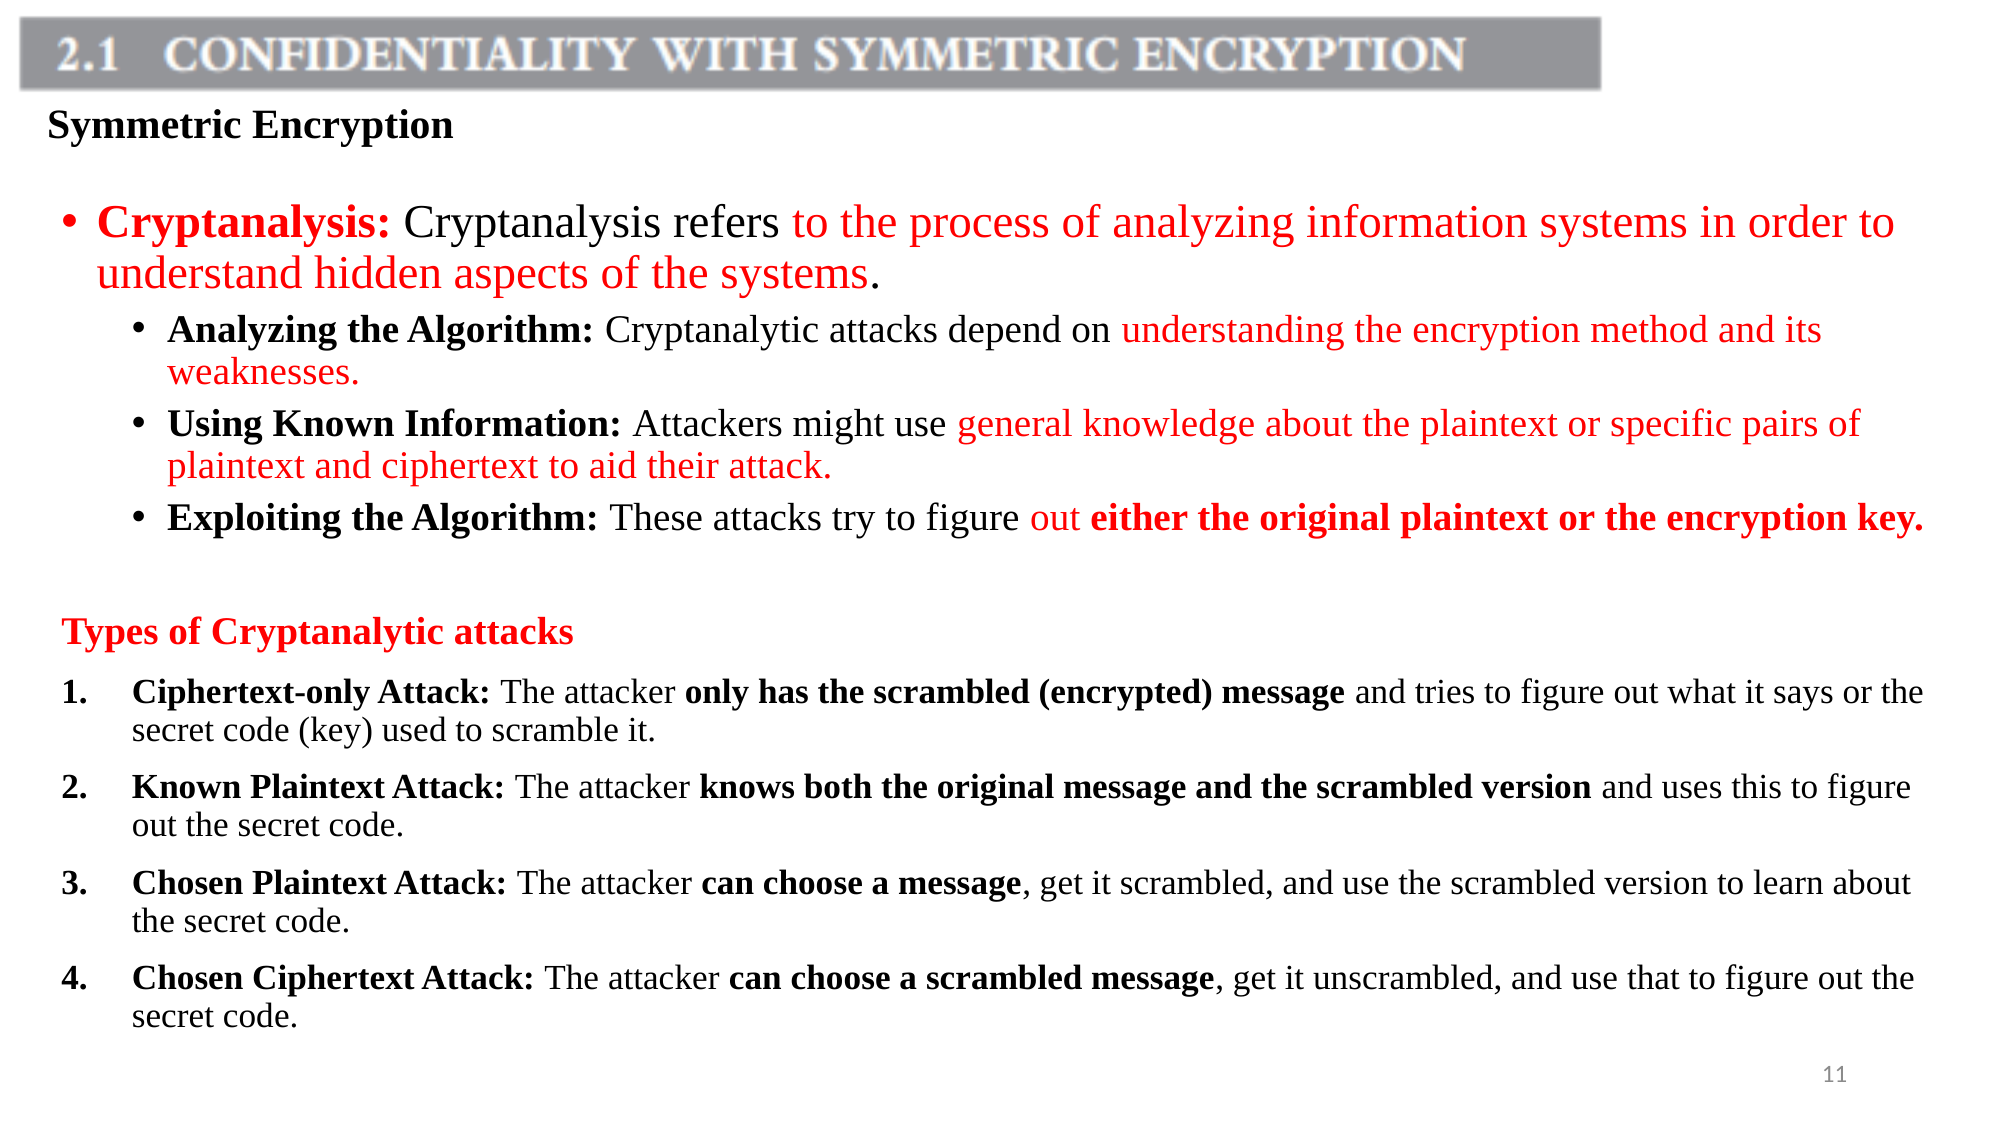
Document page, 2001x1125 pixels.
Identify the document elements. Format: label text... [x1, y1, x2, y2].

slide_number 11 [1412, 1042, 1863, 1103]
list Cryptanalysis: Cryptanalysis refers to the process of analyzing information systems in order to understand hidden aspects of the systems. Analyzing the Algorithm: Cryptanalytic attacks depend on understanding the encryption method and its weaknesses. Using Known Information: Attackers might use general knowledge about the plaintext or specific pairs of plaintext and ciphertext to aid their attack. Exploiting the Algorithm: These attacks try to figure out either the original plaintext or the encryption key. Types of Cryptanalytic attacks Ciphertext-only Attack: The attacker only has the scrambled (encrypted) message and tries to figure out what it says or the secret code (key) used to scramble it. Known Plaintext Attack: The attacker knows both the original message and the scrambled version and uses this to figure out the secret code. Chosen Plaintext Attack: The attacker can choose a message, get it scrambled, and use the scrambled version to learn about the secret code. Chosen Ciphertext Attack: The attacker can choose a scrambled message, get it unscrambled, and use that to figure out the secret code. [46, 189, 1955, 1089]
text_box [0, 12, 1617, 177]
